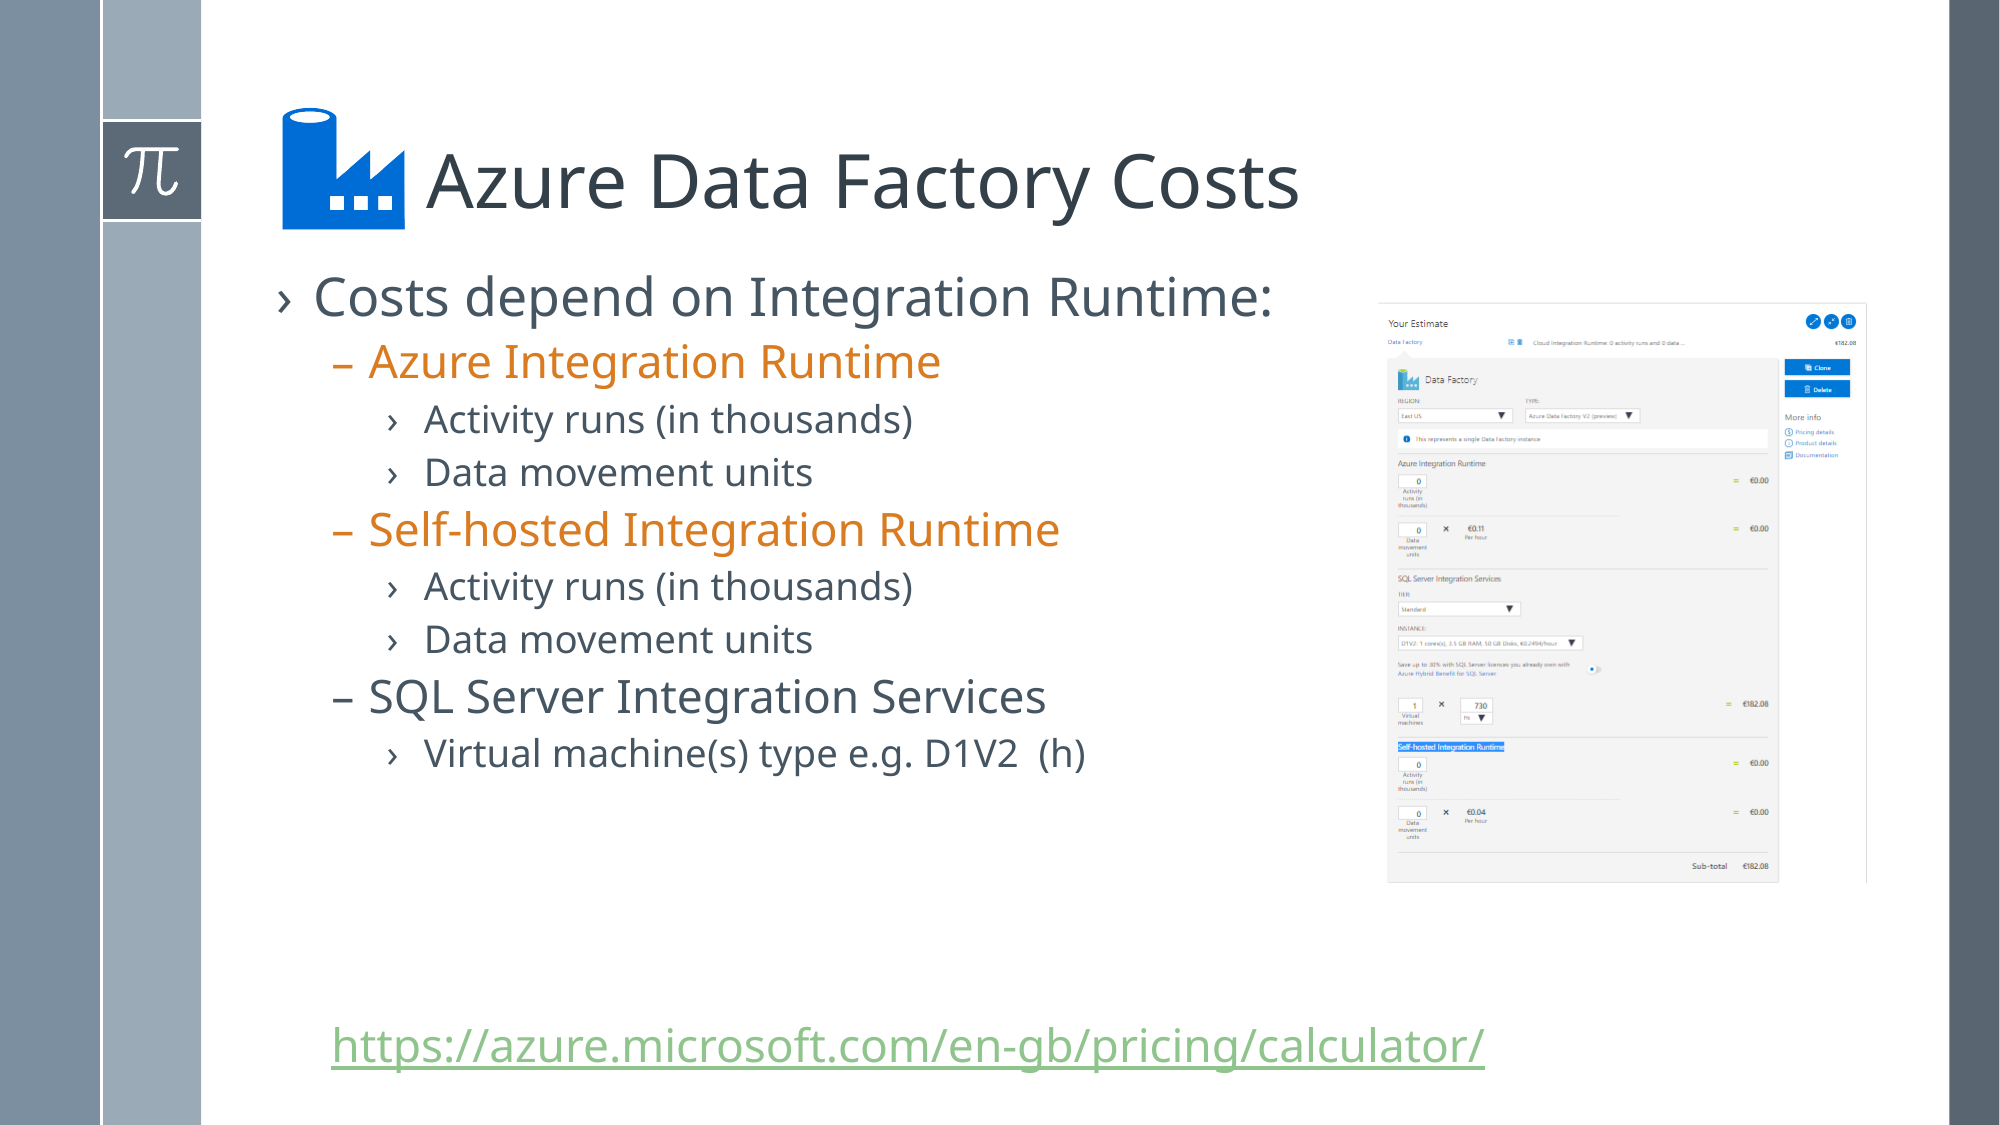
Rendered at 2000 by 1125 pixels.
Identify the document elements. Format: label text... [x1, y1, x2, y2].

title Azure Data Factory Costs [261, 29, 1867, 233]
list Costs depend on Integration Runtime: Azure Integration Runtime Activity runs (in thousands) Data movement units Self-hosted Integration Runtime Activity runs (in thousands) Data movement units SQL Server Integration Services Virtual machine(s) type e.g. D1V2 (h) https://azure.microsoft.com/en-gb/pricing/calculator/ [261, 262, 1867, 1083]
picture [279, 104, 408, 233]
picture [1378, 302, 1867, 883]
